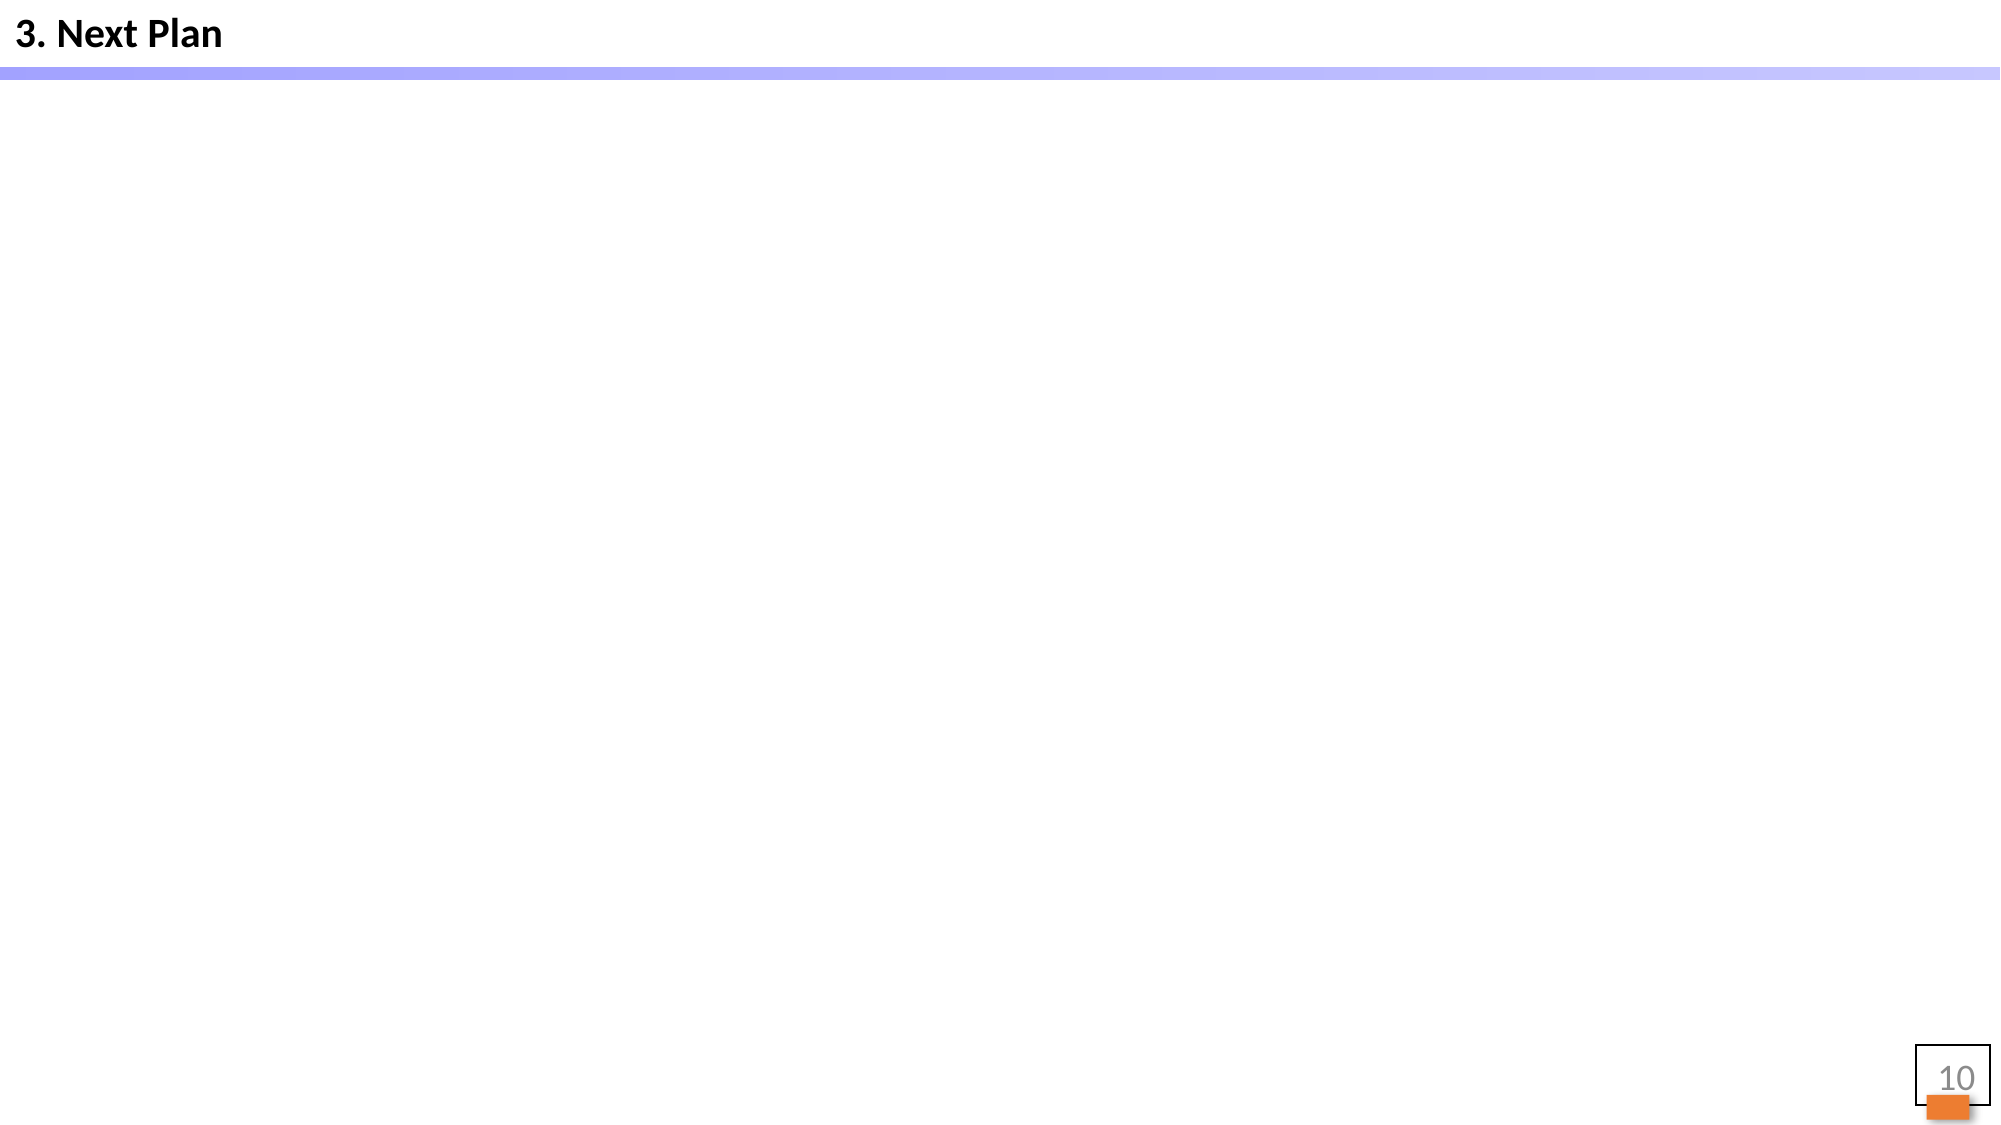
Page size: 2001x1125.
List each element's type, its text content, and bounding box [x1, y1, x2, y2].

slide_number 10 [1915, 1044, 1991, 1106]
text_box [1926, 1094, 1970, 1120]
text_box [0, 67, 2000, 80]
text_box 3. Next Plan [0, 0, 423, 64]
